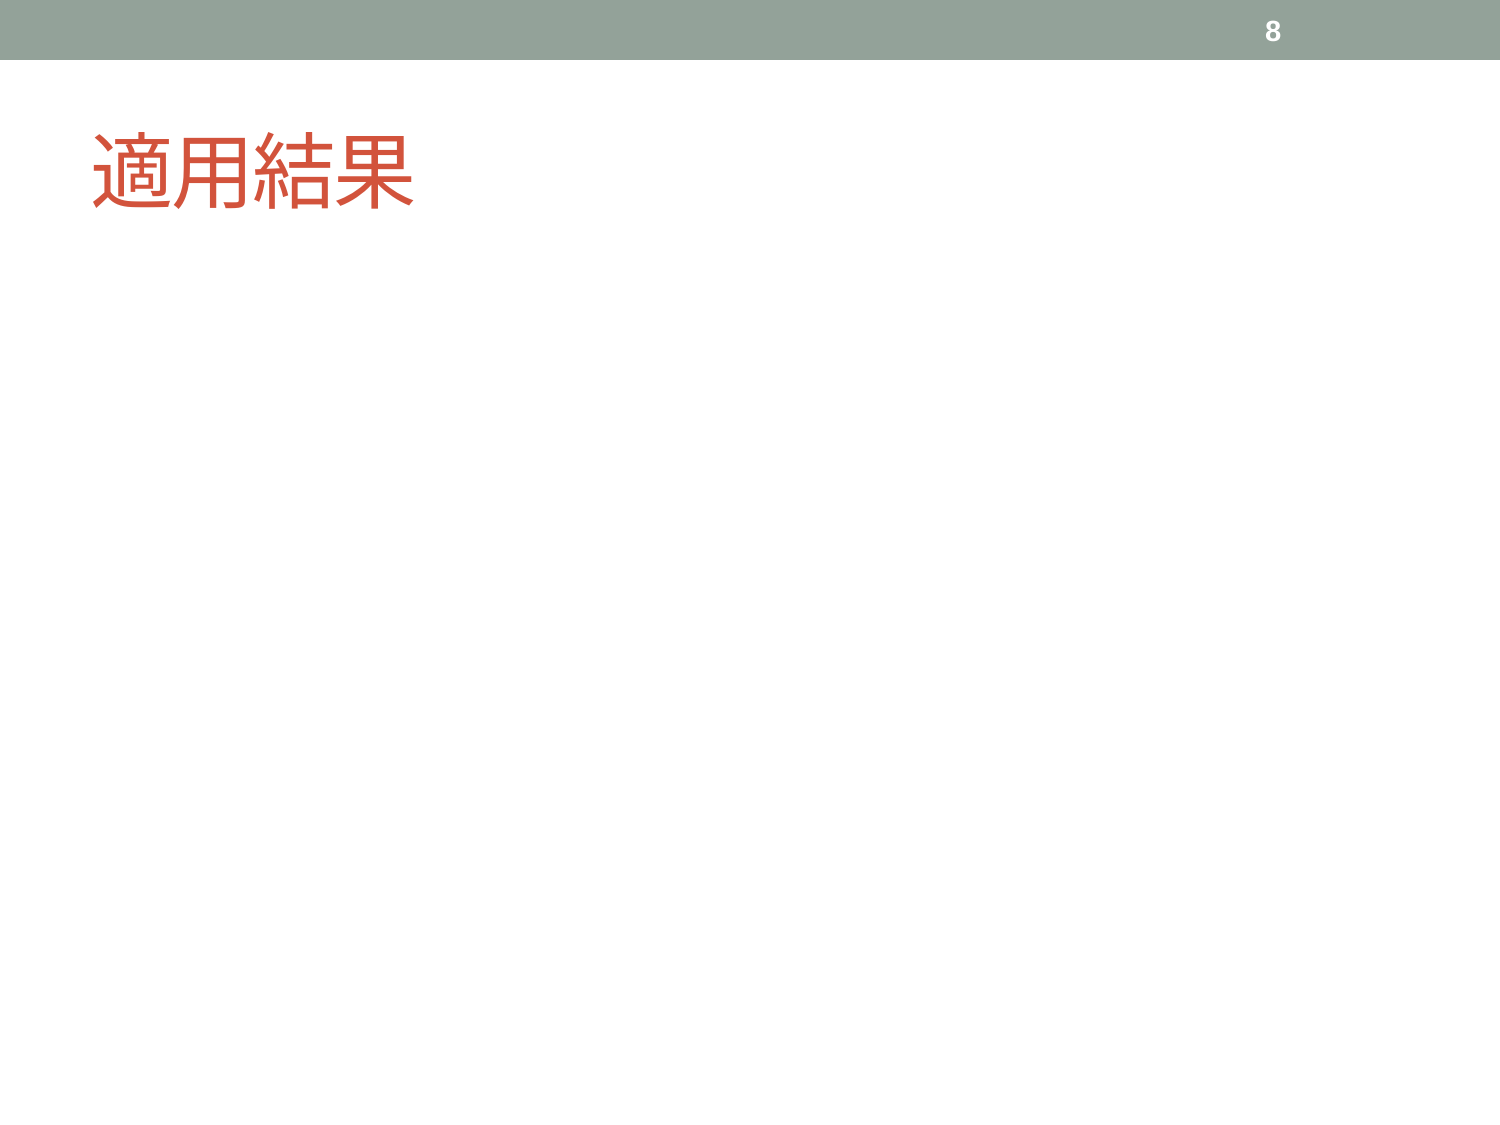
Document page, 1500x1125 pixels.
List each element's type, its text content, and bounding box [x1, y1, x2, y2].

title 適用結果 [75, 87, 1425, 250]
slide_number 8 [1250, 3, 1425, 57]
